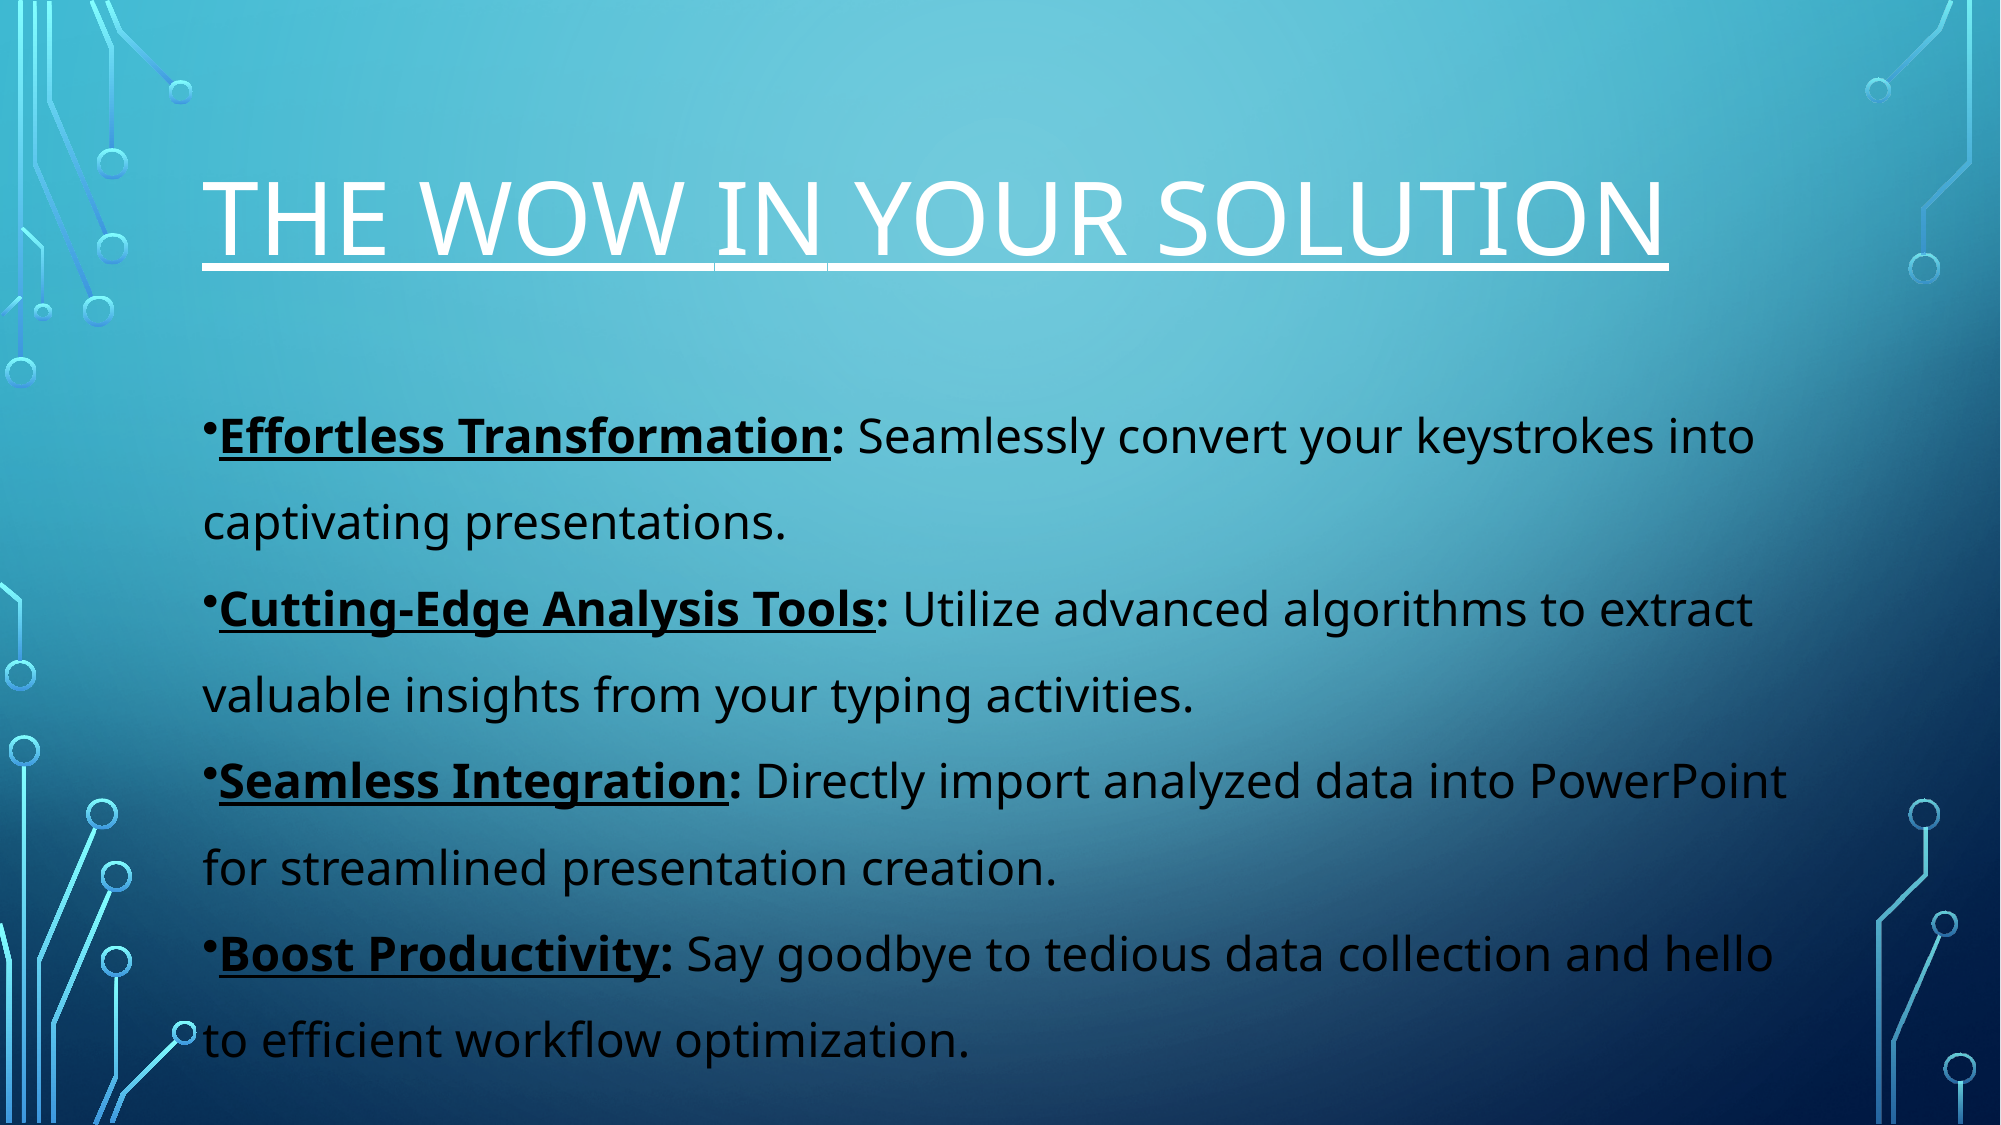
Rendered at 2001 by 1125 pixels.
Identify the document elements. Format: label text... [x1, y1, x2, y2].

title THE WOW IN YOUR SOLUTION [187, 101, 1813, 344]
list Effortless Transformation: Seamlessly convert your keystrokes into captivating presentations. Cutting-Edge Analysis Tools: Utilize advanced algorithms to extract valuable insights from your typing activities. Seamless Integration: Directly import analyzed data into PowerPoint for streamlined presentation creation. Boost Productivity: Say goodbye to tedious data collection and hello to efficient workflow optimization. [187, 369, 1813, 1077]
